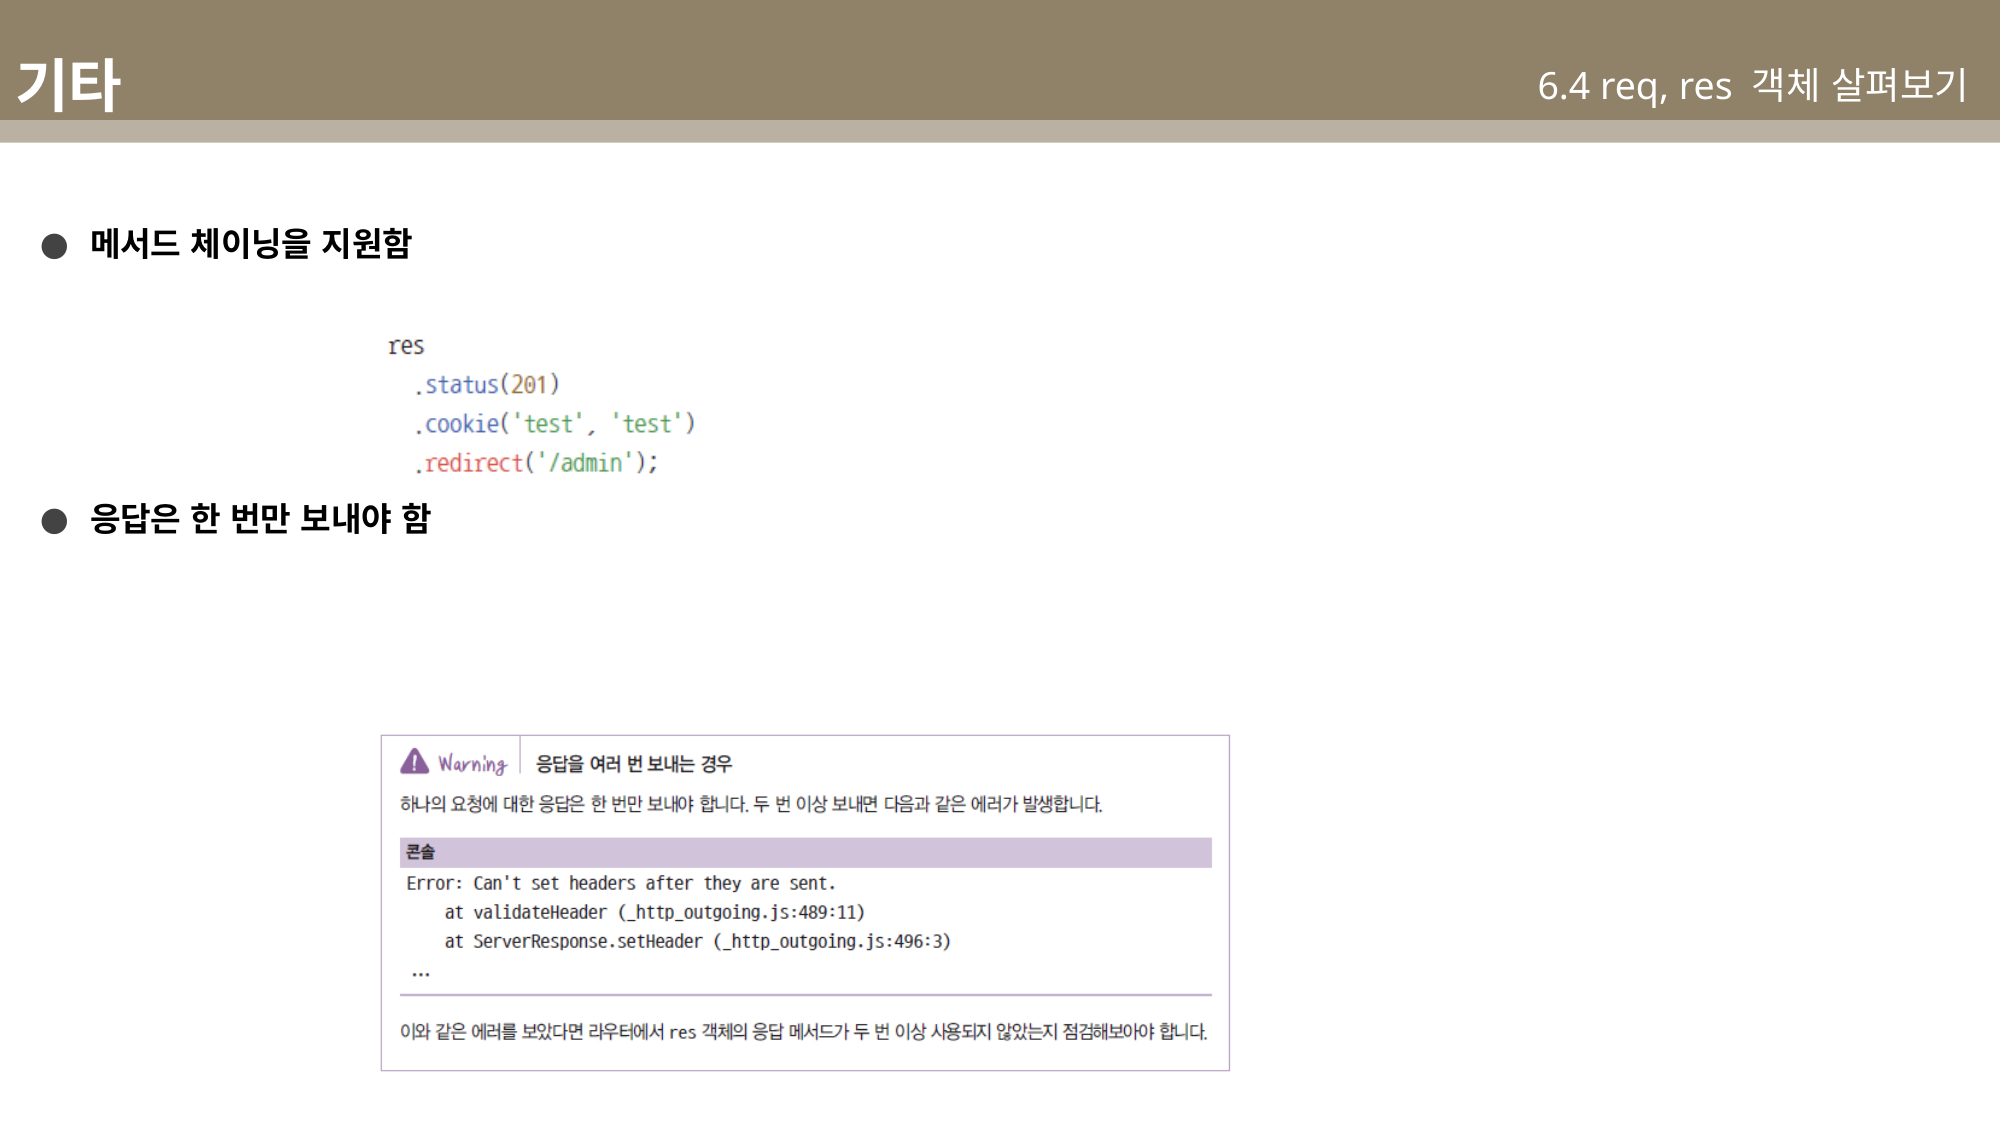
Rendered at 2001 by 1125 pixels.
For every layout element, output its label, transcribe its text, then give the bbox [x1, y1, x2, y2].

text_box 6.4 req, res 객체 살펴보기 [1522, 50, 2000, 98]
picture [375, 730, 1236, 1075]
title 기타 [0, 34, 1864, 160]
picture [375, 325, 704, 497]
list 메서드 체이닝을 지원함 응답은 한 번만 보내야 함 [0, 202, 1349, 1091]
